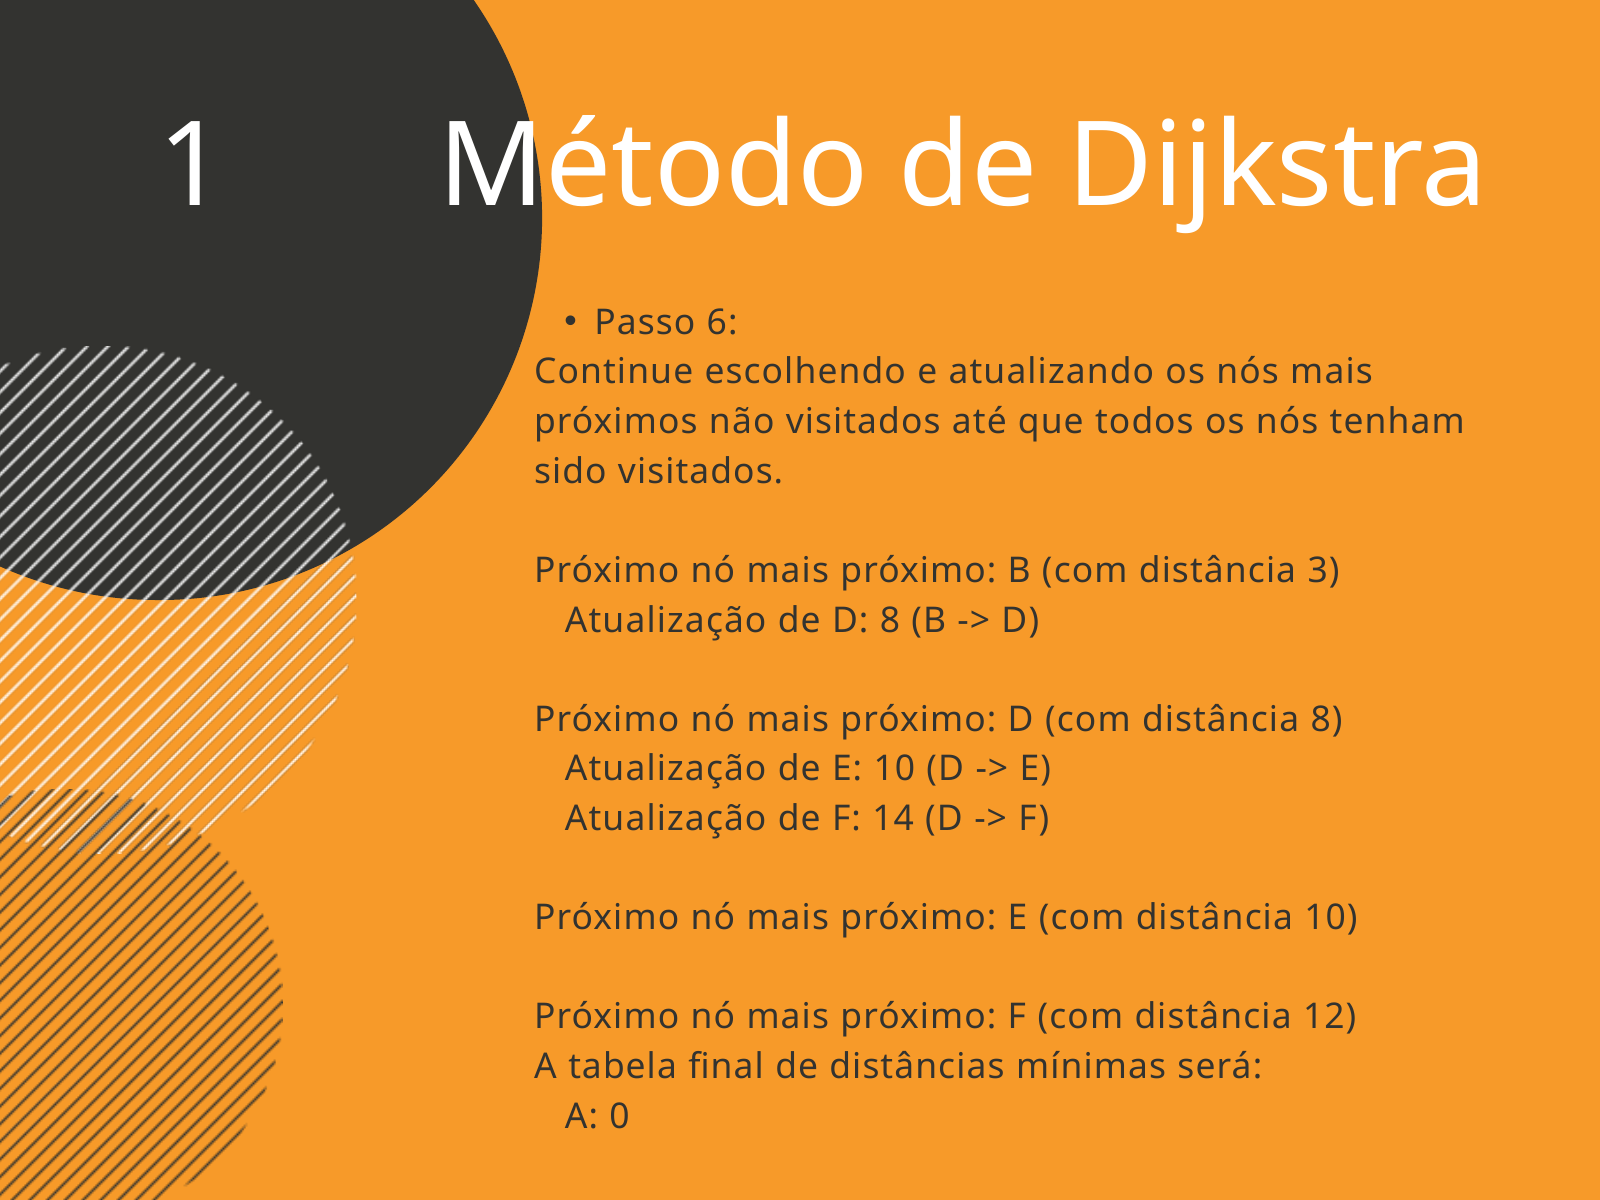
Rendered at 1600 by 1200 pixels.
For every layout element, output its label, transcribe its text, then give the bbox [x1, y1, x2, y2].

text_box [0, 608, 357, 854]
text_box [0, 0, 541, 601]
text_box 1 Método de Dijkstra [545, 111, 1507, 230]
text_box Passo 6: Continue escolhendo e atualizando os nós mais próximos não visitados até que todos os nós tenham sido visitados. Próximo nó mais próximo: B (com distância 3) Atualização de D: 8 (B -> D) Próximo nó mais próximo: D (com distância 8) Atualização de E: 10 (D -> E) Atualização de F: 14 (D -> F) Próximo nó mais próximo: E (com distância 10) Próximo nó mais próximo: F (com distância 12) A tabela final de distâncias mínimas será: A: 0 [534, 291, 1550, 1136]
text_box [0, 789, 283, 1200]
